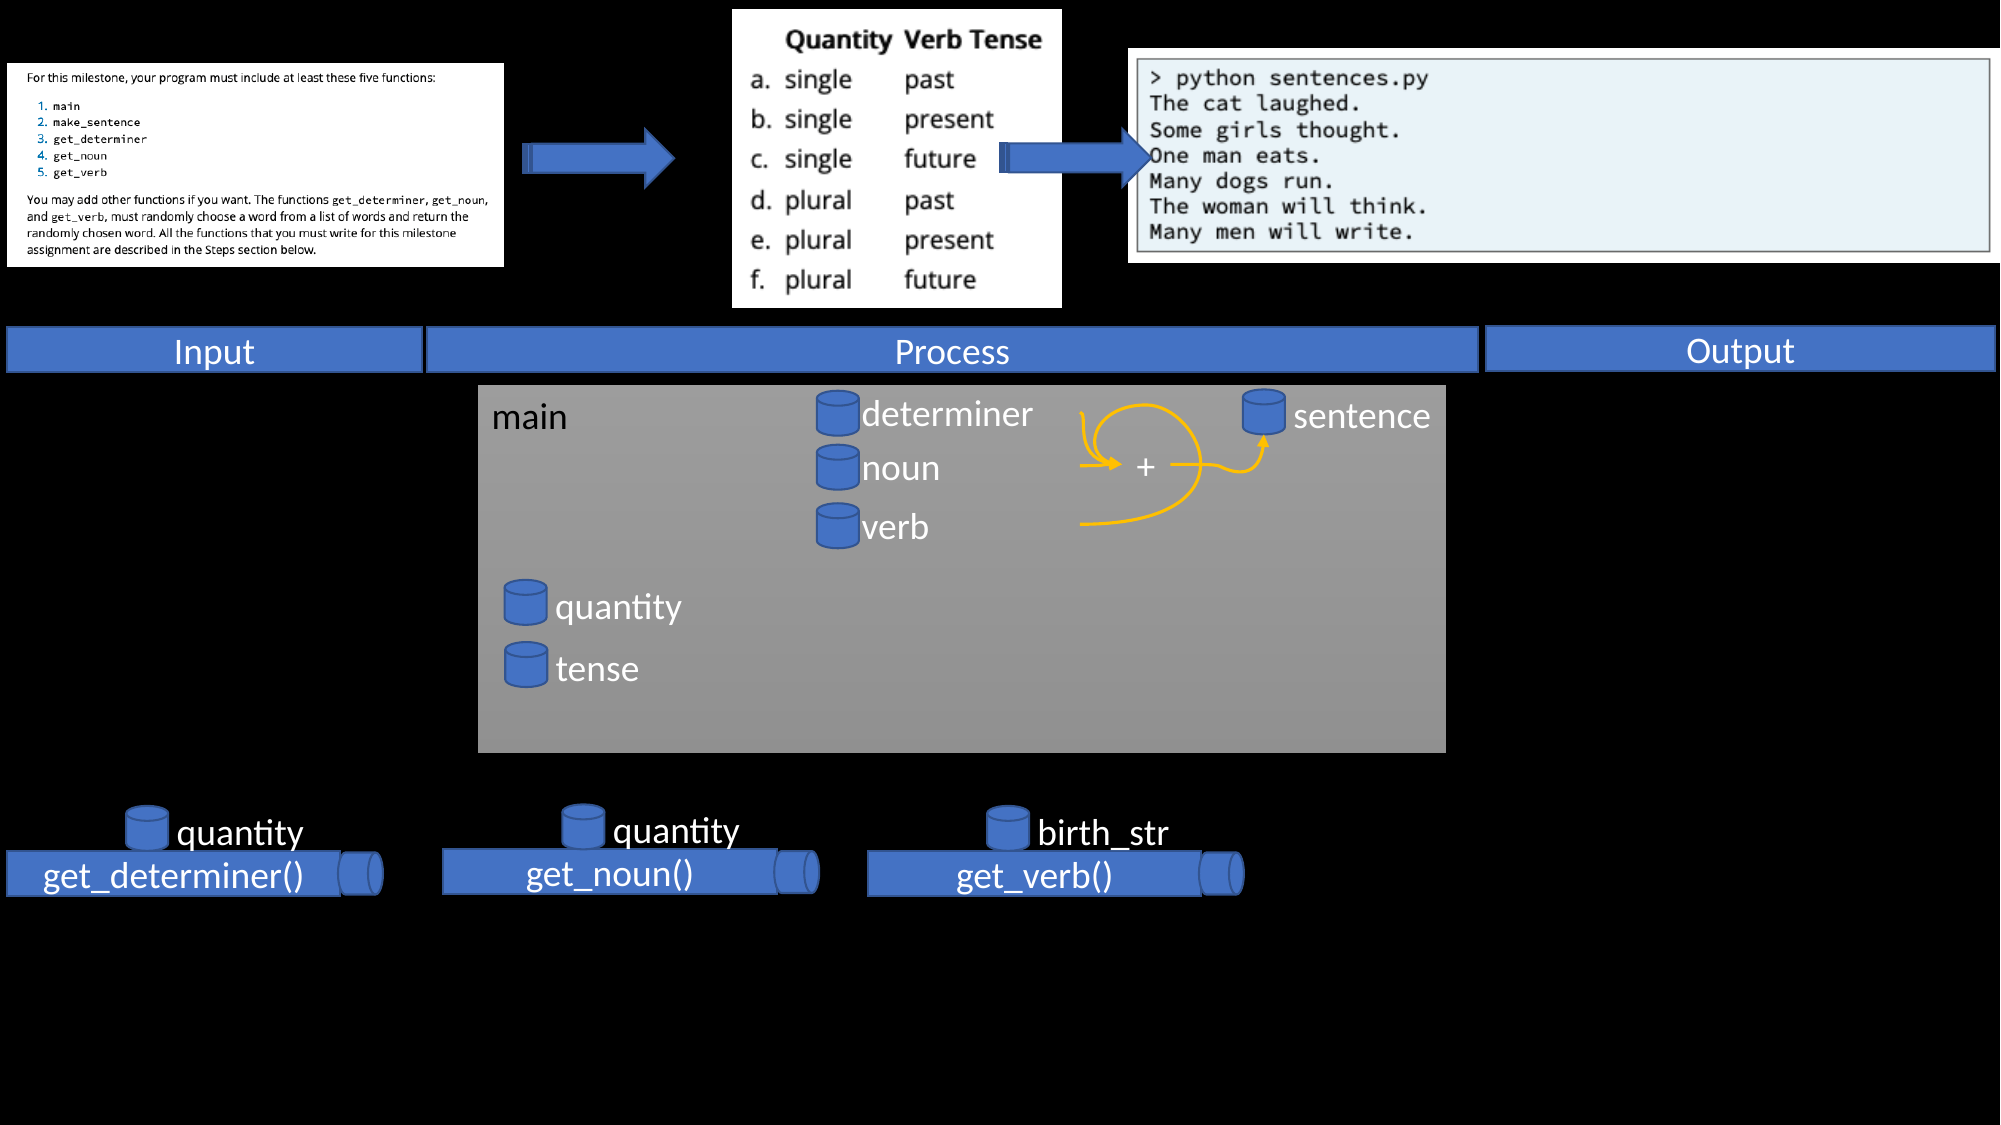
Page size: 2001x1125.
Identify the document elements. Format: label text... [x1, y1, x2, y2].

text_box quantity [161, 800, 353, 860]
text_box quantity [540, 574, 731, 634]
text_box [1079, 464, 1122, 525]
text_box [522, 126, 676, 190]
text_box [125, 804, 161, 852]
text_box sentence [1278, 383, 1469, 444]
text_box main [476, 384, 1448, 754]
text_box get_verb() [867, 850, 1202, 897]
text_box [1079, 412, 1122, 464]
picture [732, 9, 1062, 308]
text_box [504, 641, 540, 689]
text_box determiner [846, 381, 1080, 442]
text_box [1197, 851, 1245, 896]
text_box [1170, 411, 1243, 465]
text_box [986, 804, 1022, 852]
text_box [815, 443, 860, 491]
text_box Input [6, 326, 423, 373]
text_box [503, 578, 540, 626]
text_box quantity [598, 798, 789, 859]
text_box [1241, 388, 1278, 436]
text_box + [1122, 434, 1171, 495]
text_box Process [426, 326, 1479, 373]
picture [1128, 48, 2000, 263]
text_box get_determiner() [6, 850, 341, 897]
text_box [1062, 126, 1128, 190]
text_box Output [1485, 325, 1996, 372]
text_box [336, 851, 385, 896]
text_box [815, 389, 846, 437]
text_box [773, 850, 821, 895]
text_box noun [846, 442, 1079, 494]
text_box [561, 803, 598, 851]
text_box get_noun() [442, 848, 778, 895]
text_box birth_str [1022, 800, 1213, 860]
text_box verb [846, 494, 1080, 555]
text_box tense [540, 636, 732, 697]
text_box [815, 502, 860, 550]
picture [7, 63, 504, 267]
